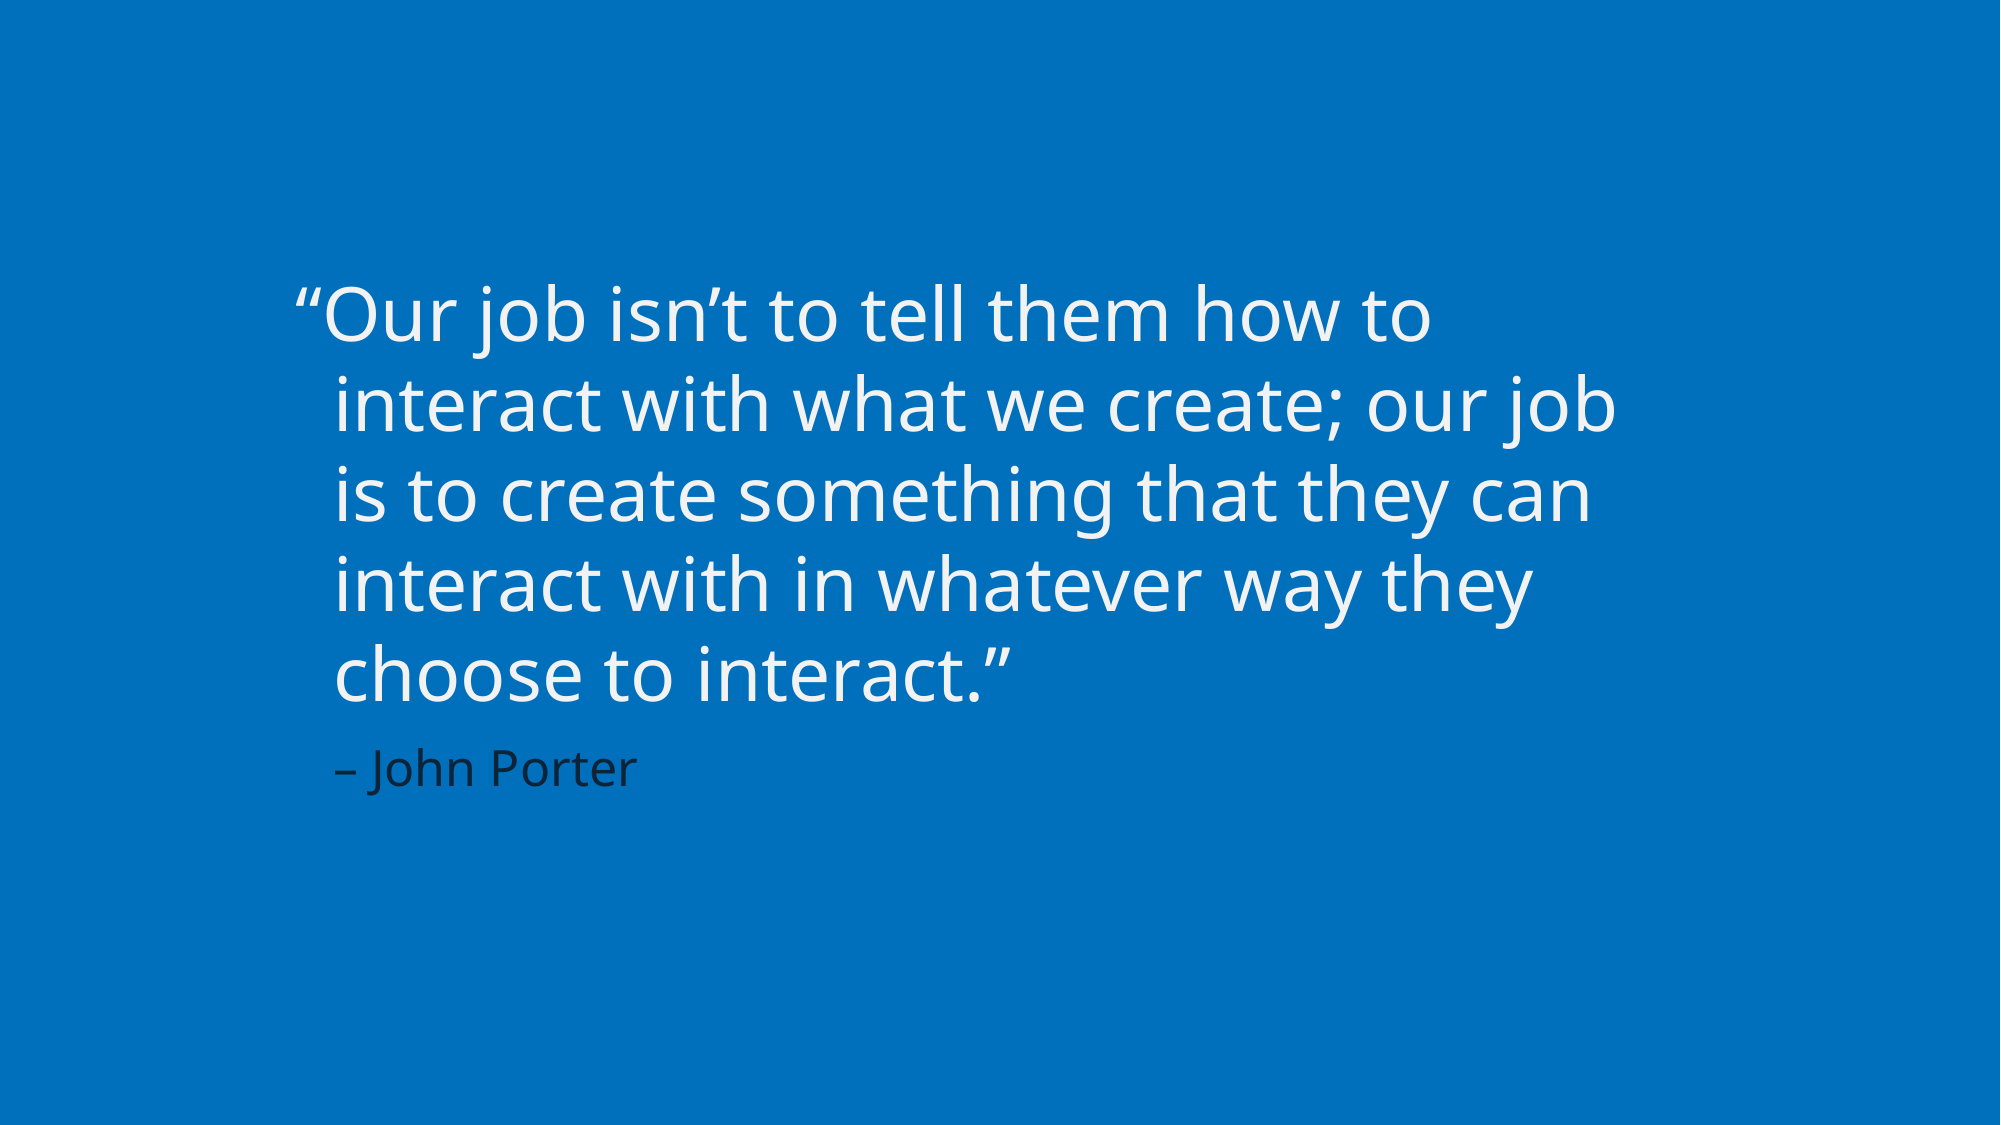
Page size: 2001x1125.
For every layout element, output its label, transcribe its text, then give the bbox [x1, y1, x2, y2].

title “Our job isn’t to tell them how to interact with what we create; our job is to create something that they can interact with in whatever way they choose to interact.” – John Porter [100, 51, 1900, 1011]
